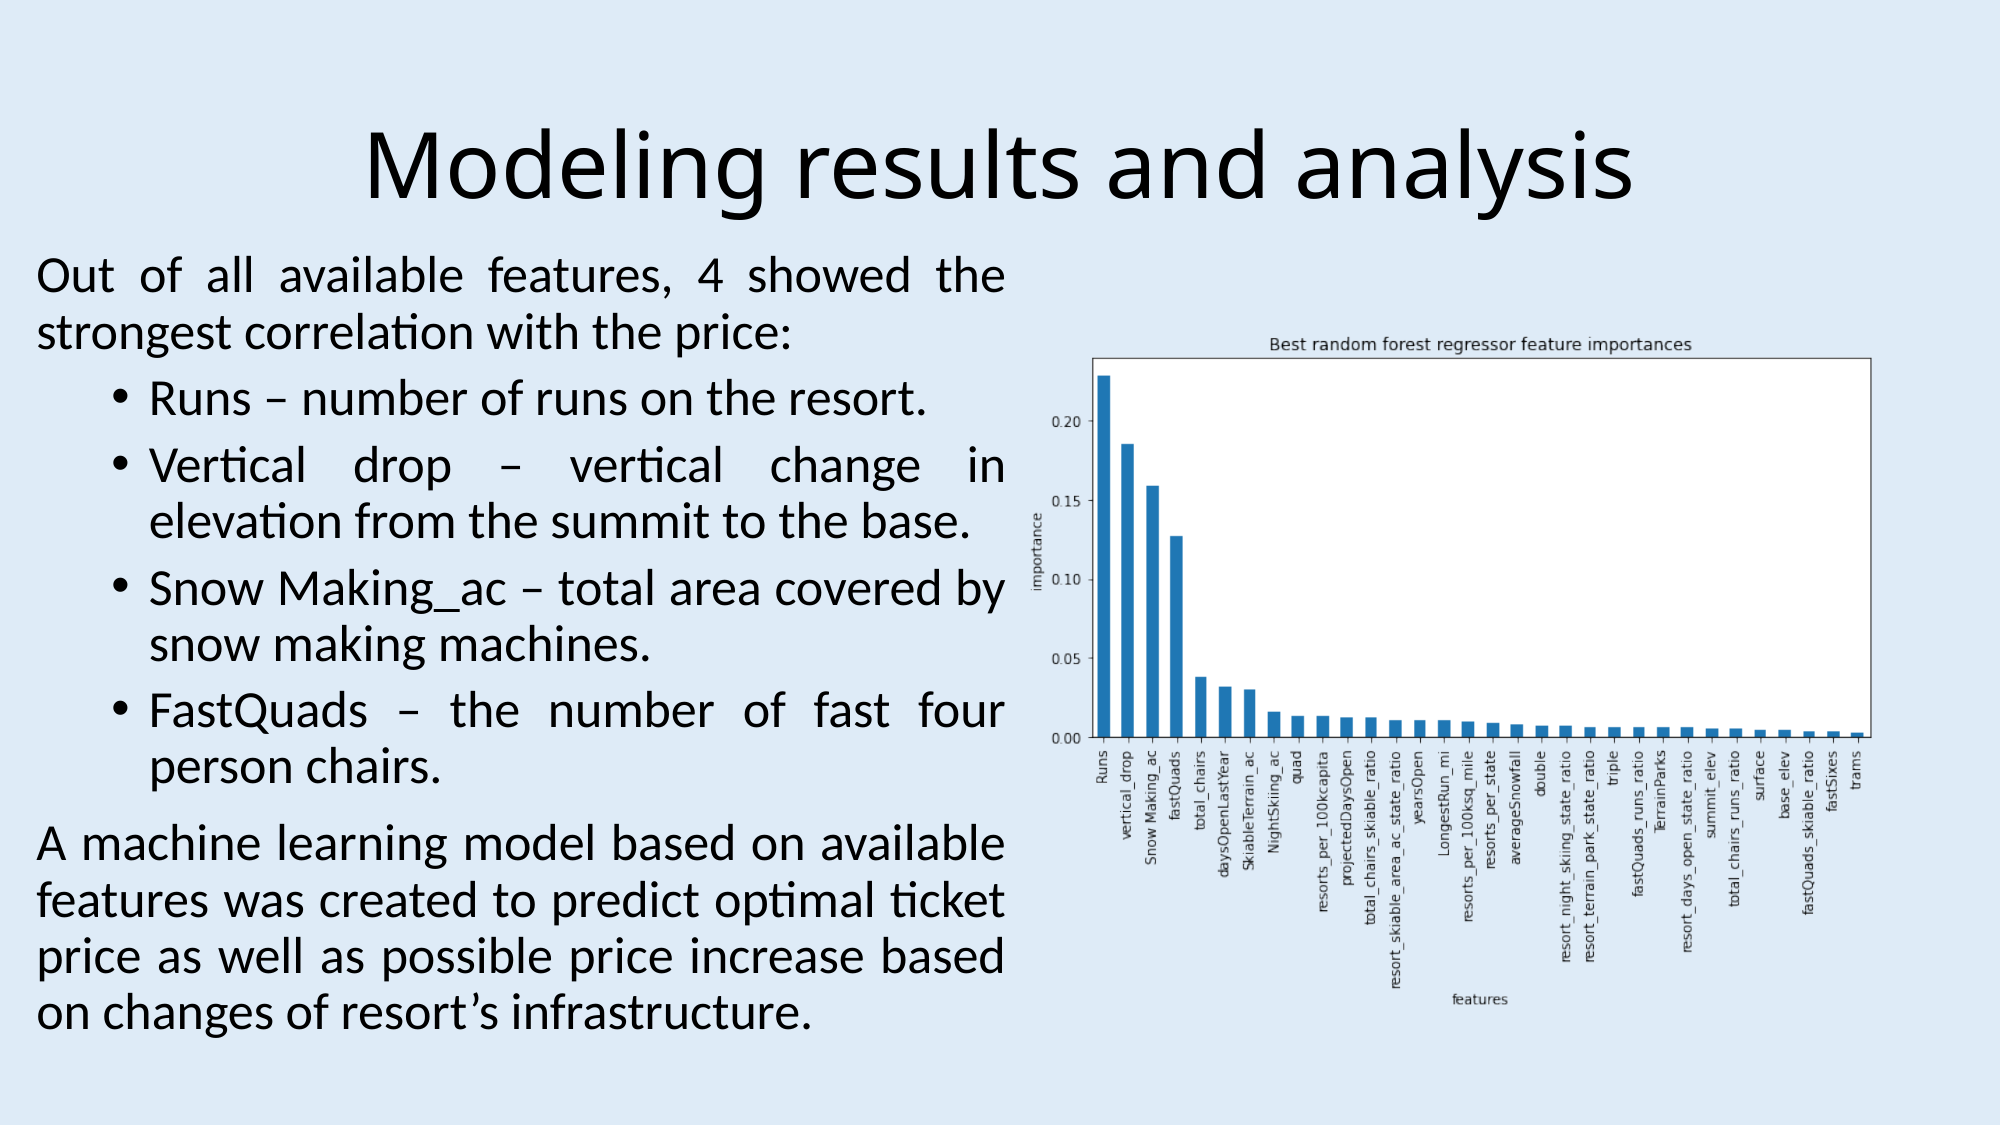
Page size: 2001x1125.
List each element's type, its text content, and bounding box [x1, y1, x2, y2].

title Modeling results and analysis [137, 59, 1863, 278]
list Out of all available features, 4 showed the strongest correlation with the price: Runs – number of runs on the resort. Vertical drop – vertical change in elevation from the summit to the base. Snow Making_ac – total area covered by snow making machines. FastQuads – the number of fast four person chairs. A machine learning model based on available features was created to predict optimal ticket price as well as possible price increase based on changes of resort’s infrastructure. [21, 240, 1022, 1101]
picture [1021, 327, 1879, 1017]
